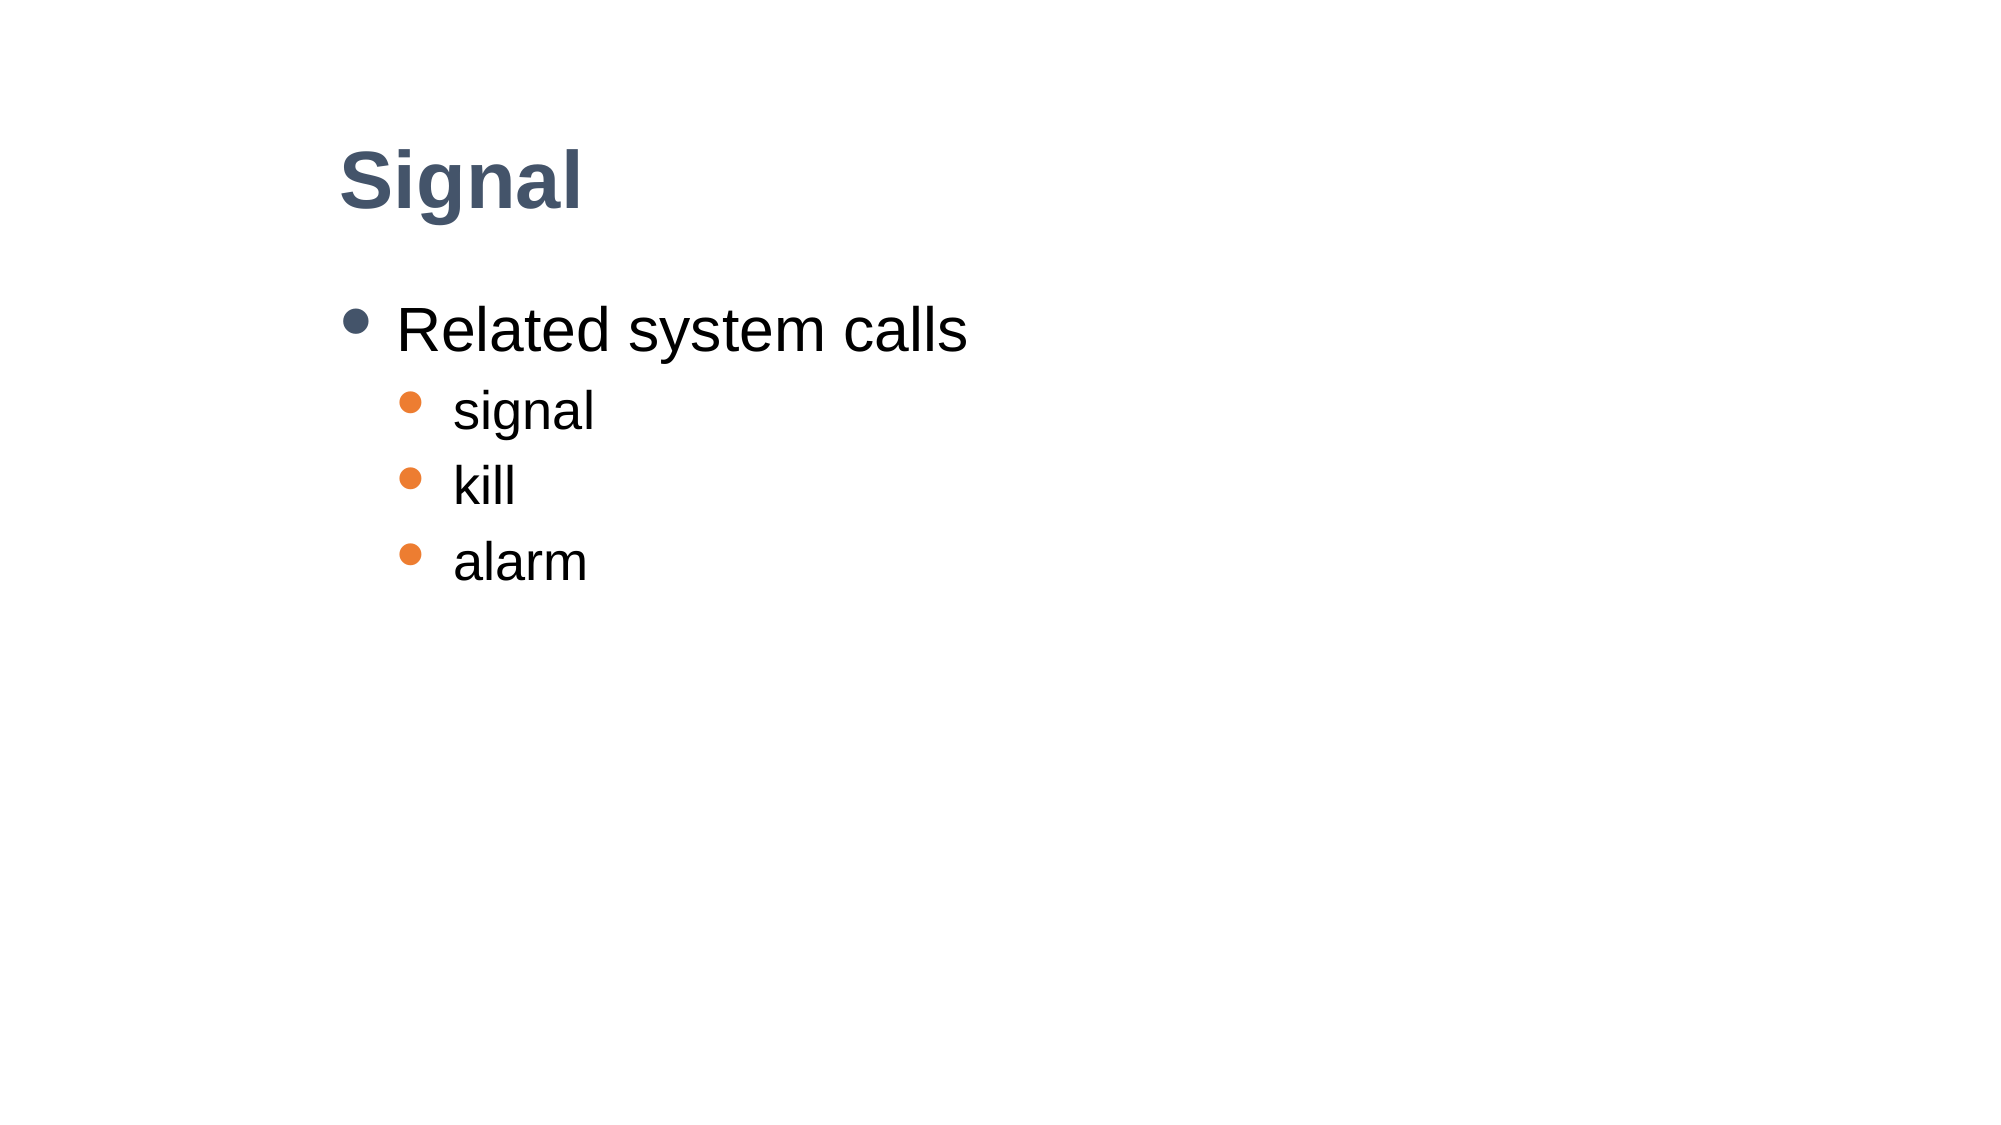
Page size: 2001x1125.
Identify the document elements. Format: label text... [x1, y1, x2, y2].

text_box Related system calls signal kill alarm [324, 282, 1675, 1006]
text_box Signal [324, 20, 1563, 233]
